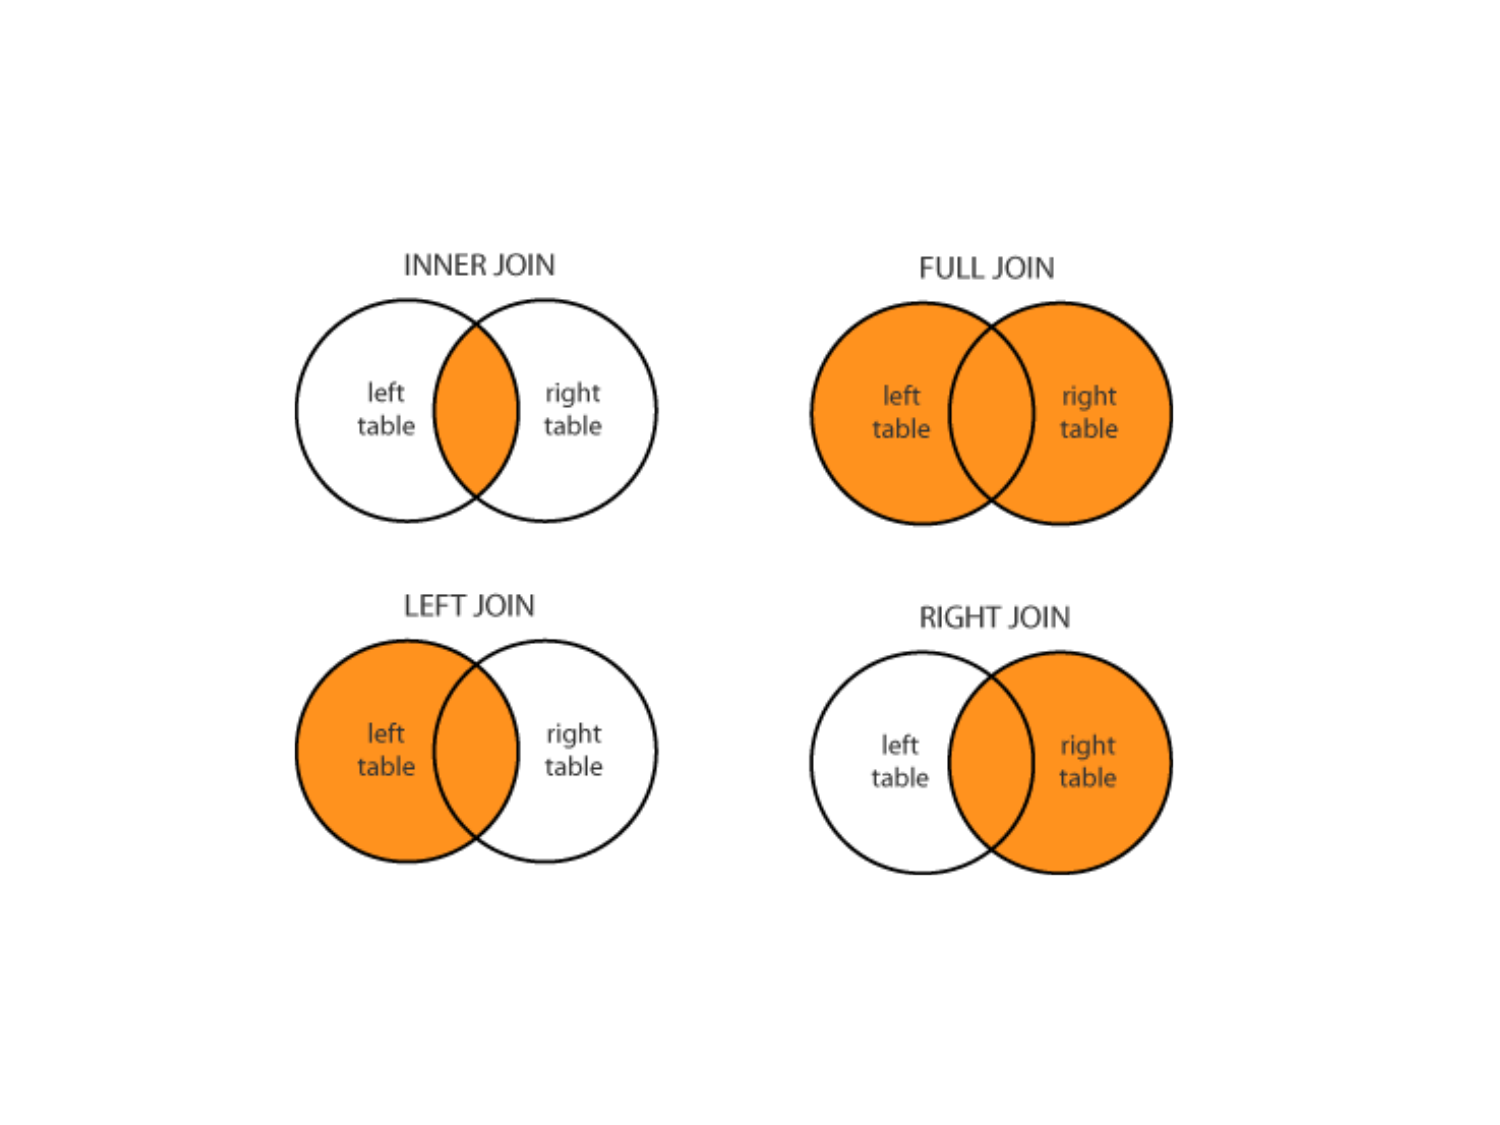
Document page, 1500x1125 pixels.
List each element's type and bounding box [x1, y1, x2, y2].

picture [287, 237, 1182, 888]
